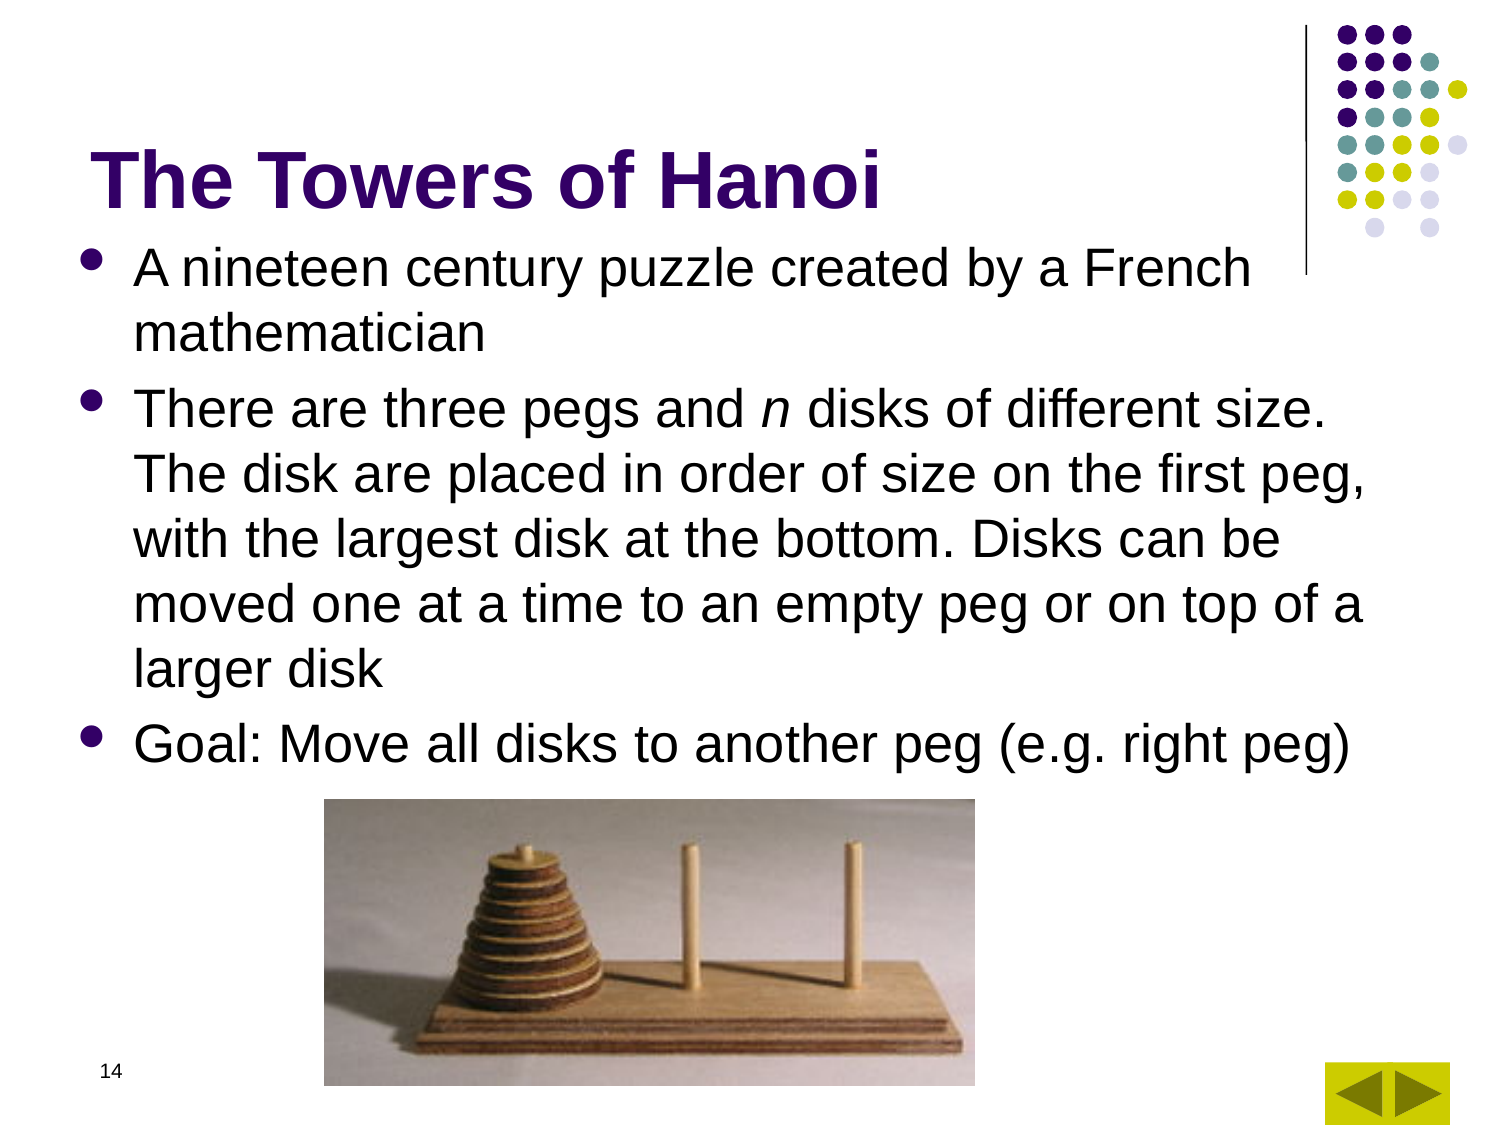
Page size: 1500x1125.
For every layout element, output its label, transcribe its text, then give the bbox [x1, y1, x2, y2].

slide_number 14 [0, 1049, 138, 1125]
picture [324, 799, 976, 1087]
list A nineteen century puzzle created by a French mathematician There are three pegs and n disks of different size. The disk are placed in order of size on the first peg, with the largest disk at the bottom. Disks can be moved one at a time to an empty peg or on top of a larger disk Goal: Move all disks to another peg (e.g. right peg) [62, 224, 1413, 949]
title The Towers of Hanoi [74, 19, 1313, 224]
